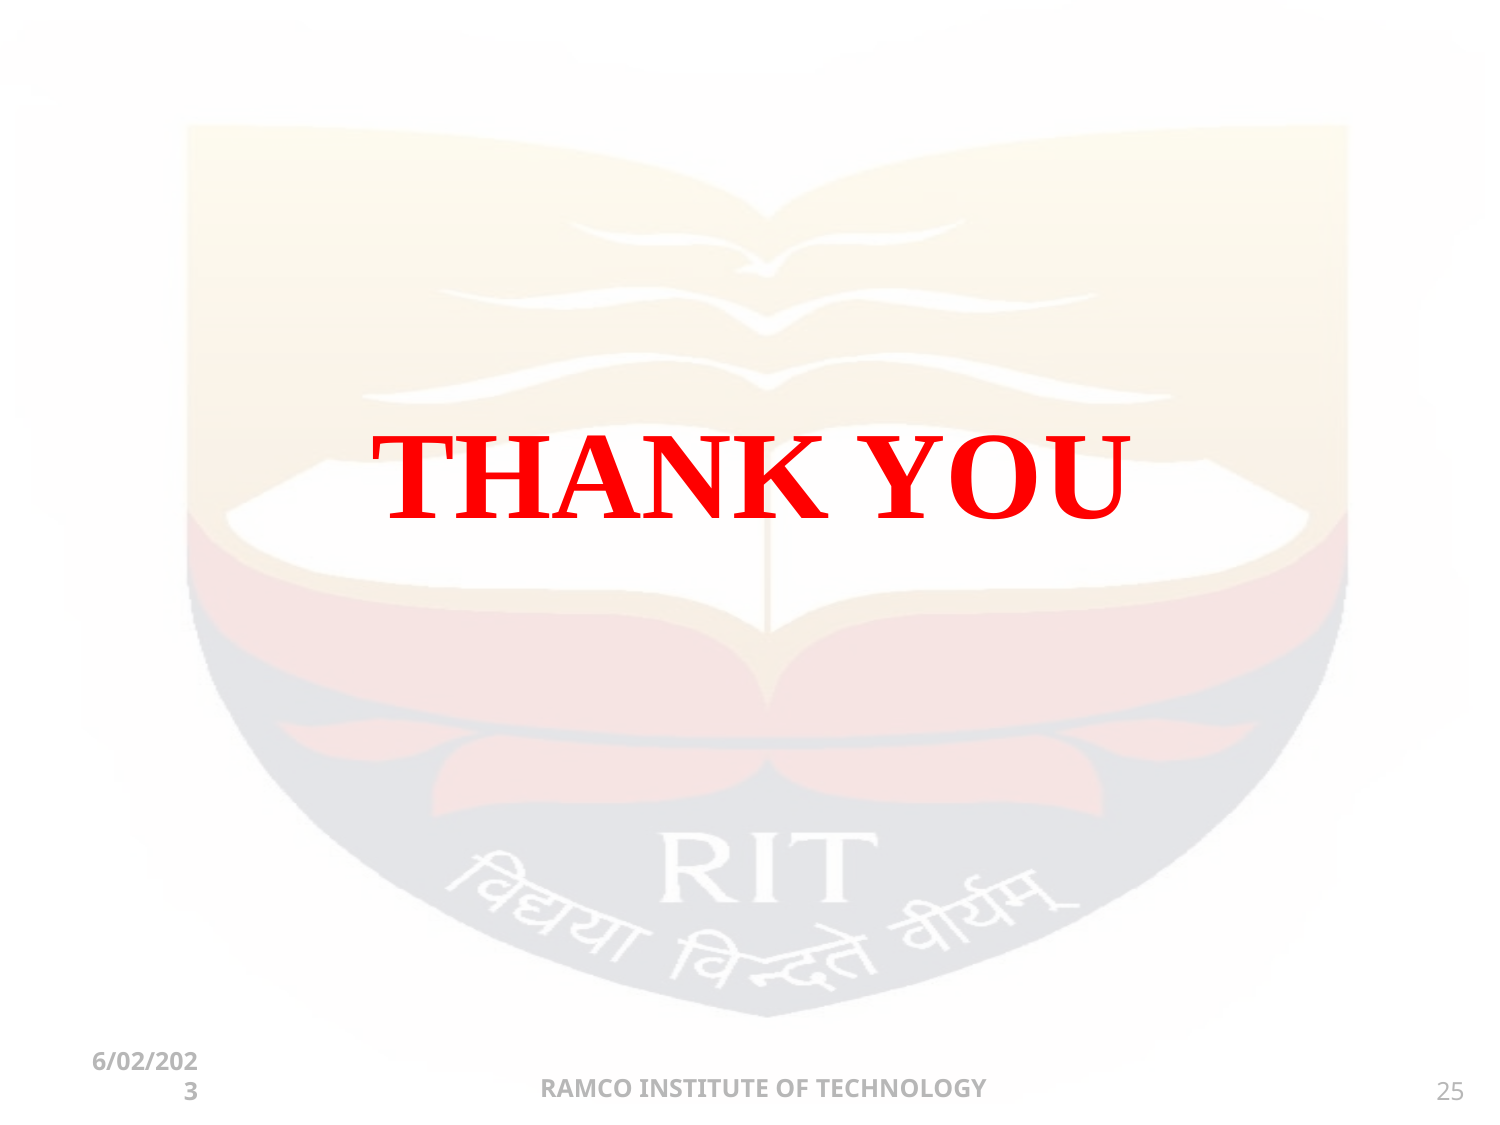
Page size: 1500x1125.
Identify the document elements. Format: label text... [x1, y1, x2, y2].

text_box 25 [1412, 1034, 1488, 1113]
text_box 6/02/2023 [64, 1034, 213, 1113]
title THANK YOU [137, 375, 1368, 563]
text_box RAMCO INSTITUTE OF TECHNOLOGY [525, 1031, 1141, 1110]
